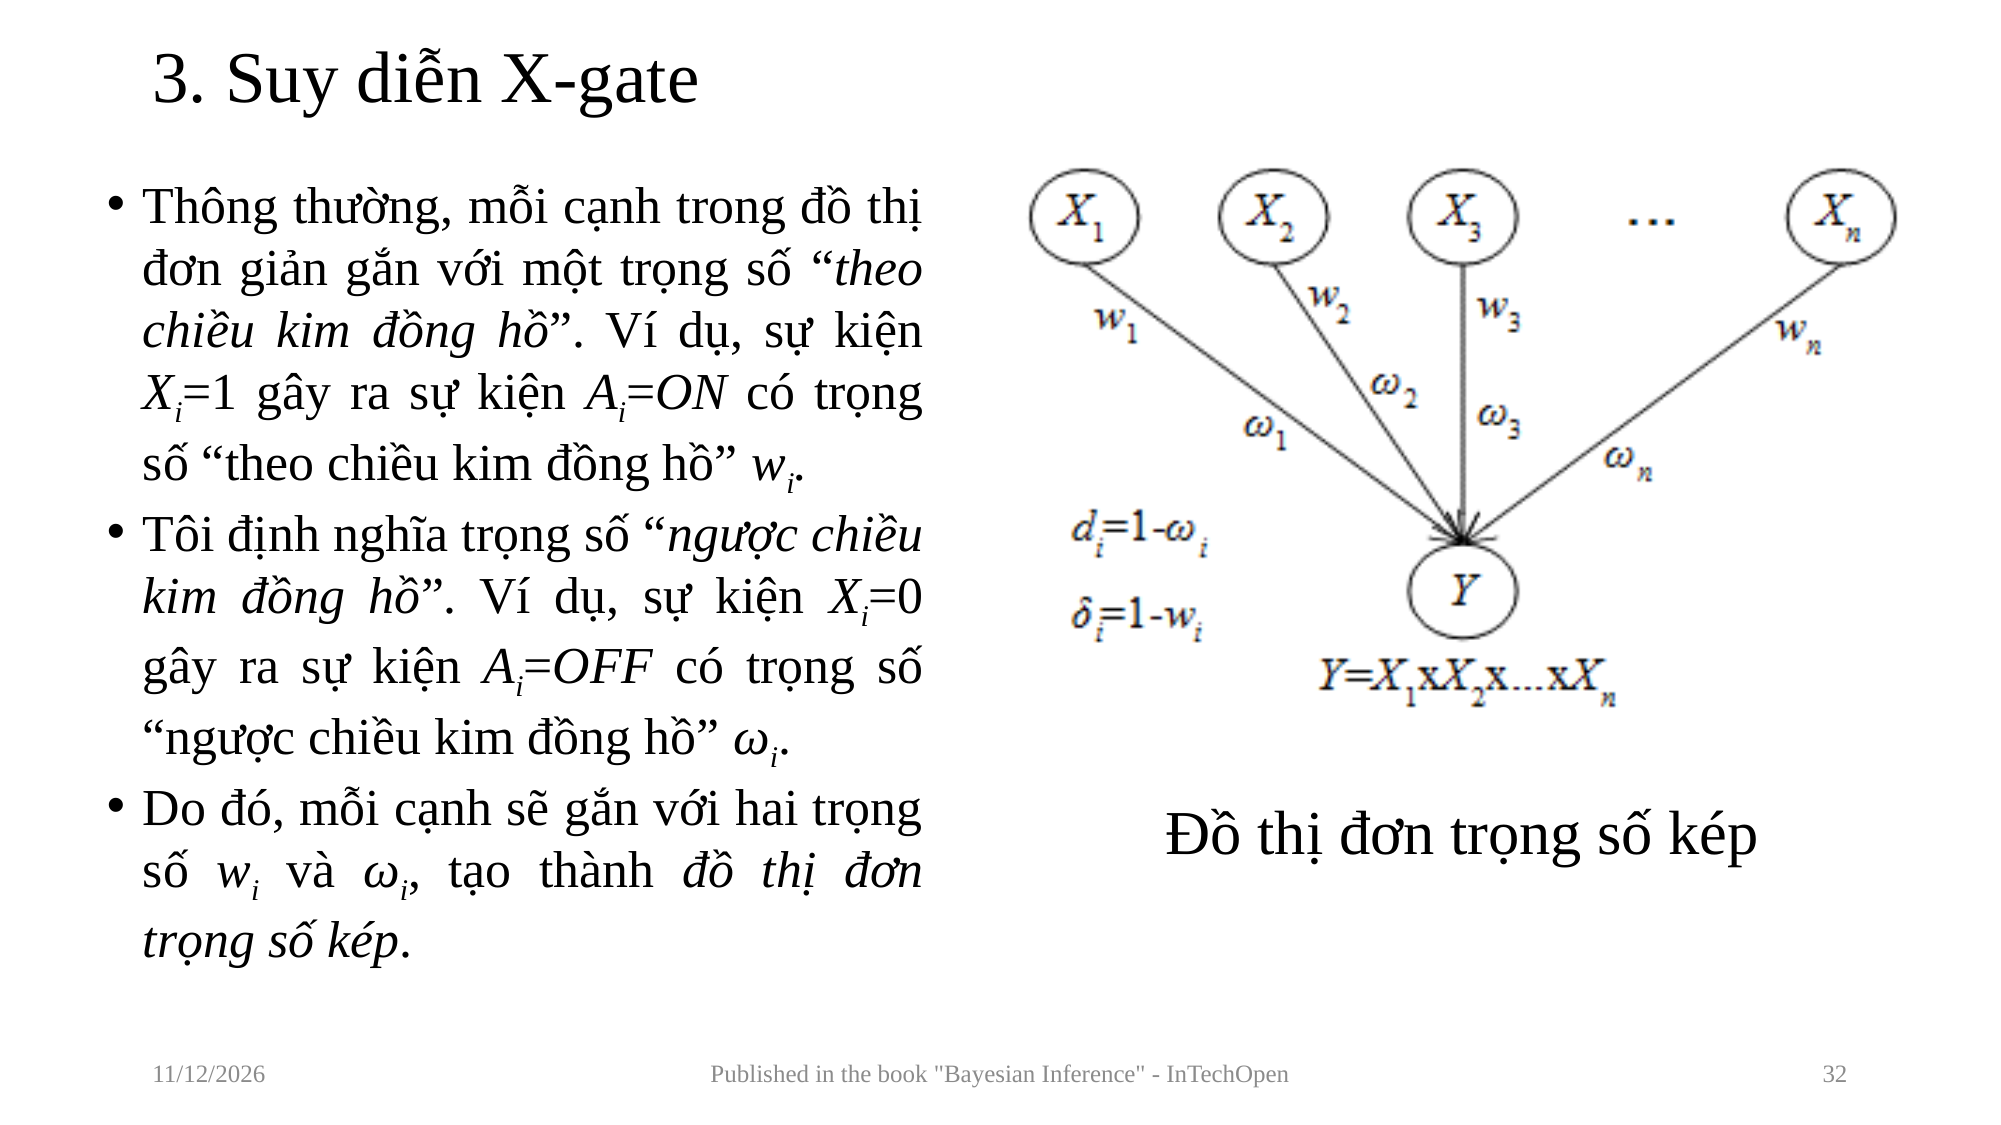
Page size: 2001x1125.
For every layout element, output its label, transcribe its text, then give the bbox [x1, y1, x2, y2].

list Thông thường, mỗi cạnh trong đồ thị đơn giản gắn với một trọng số “theo chiều kim đồng hồ”. Ví dụ, sự kiện Xi=1 gây ra sự kiện Ai=ON có trọng số “theo chiều kim đồng hồ” wi. Tôi định nghĩa trọng số “ngược chiều kim đồng hồ”. Ví dụ, sự kiện Xi=0 gây ra sự kiện Ai=OFF có trọng số “ngược chiều kim đồng hồ” ωi. Do đó, mỗi cạnh sẽ gắn với hai trọng số wi và ωi, tạo thành đồ thị đơn trọng số kép. [91, 164, 940, 1014]
slide_number 32 [1412, 1042, 1863, 1103]
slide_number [137, 1042, 588, 1103]
title 3. Suy diễn X-gate [137, 19, 1863, 128]
footer Published in the book "Bayesian Inference" - InTechOpen [662, 1042, 1338, 1103]
picture [1022, 164, 1903, 716]
text_box Đồ thị đơn trọng số kép [1150, 784, 1775, 875]
